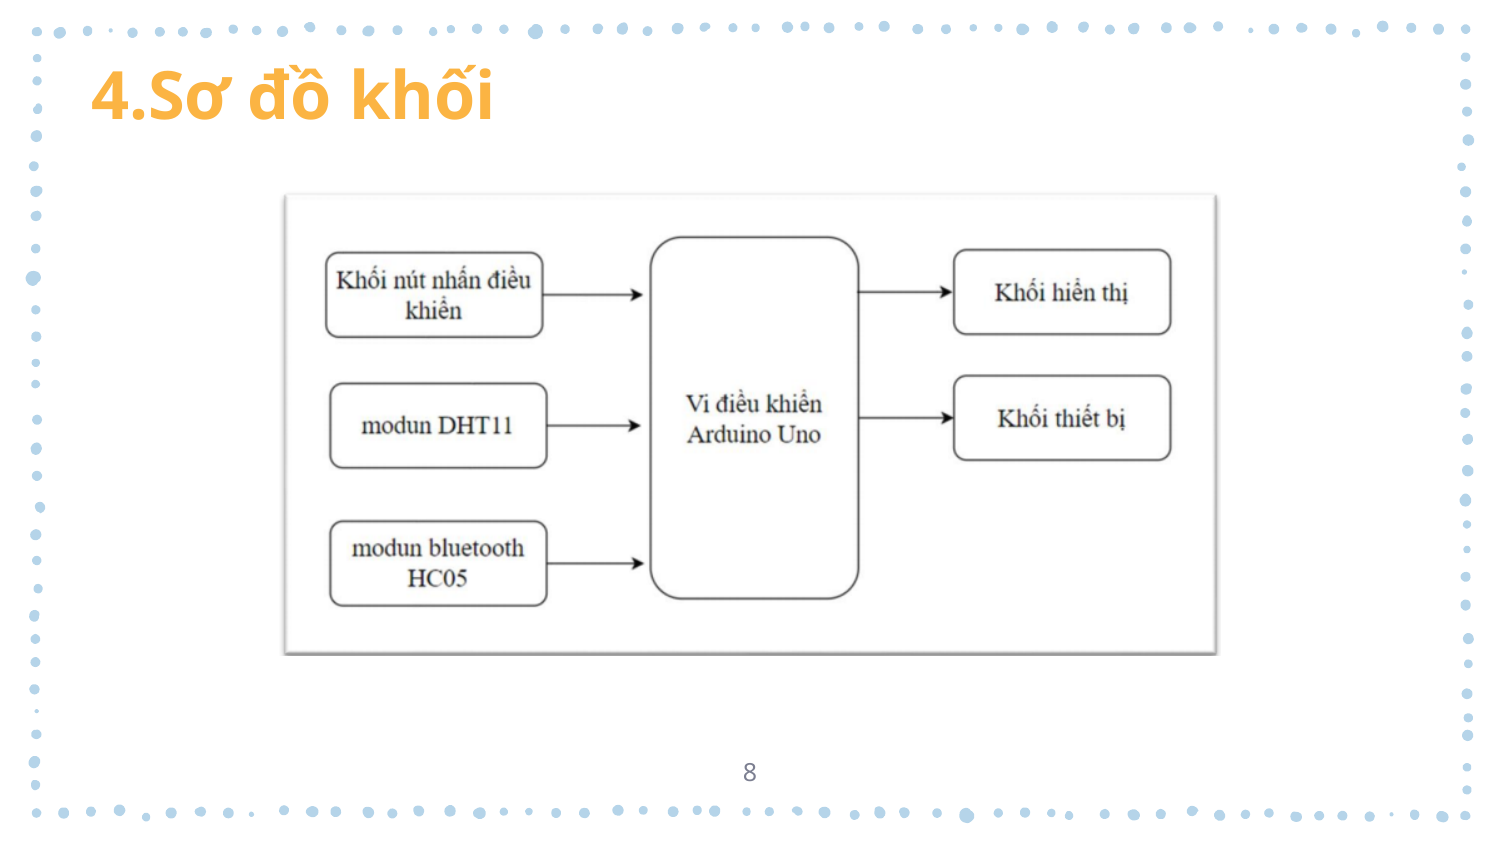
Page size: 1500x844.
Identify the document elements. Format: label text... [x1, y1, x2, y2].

title 4.Sơ đồ khối [76, 59, 1284, 148]
picture [279, 187, 1221, 656]
slide_number 8 [0, 741, 1500, 807]
